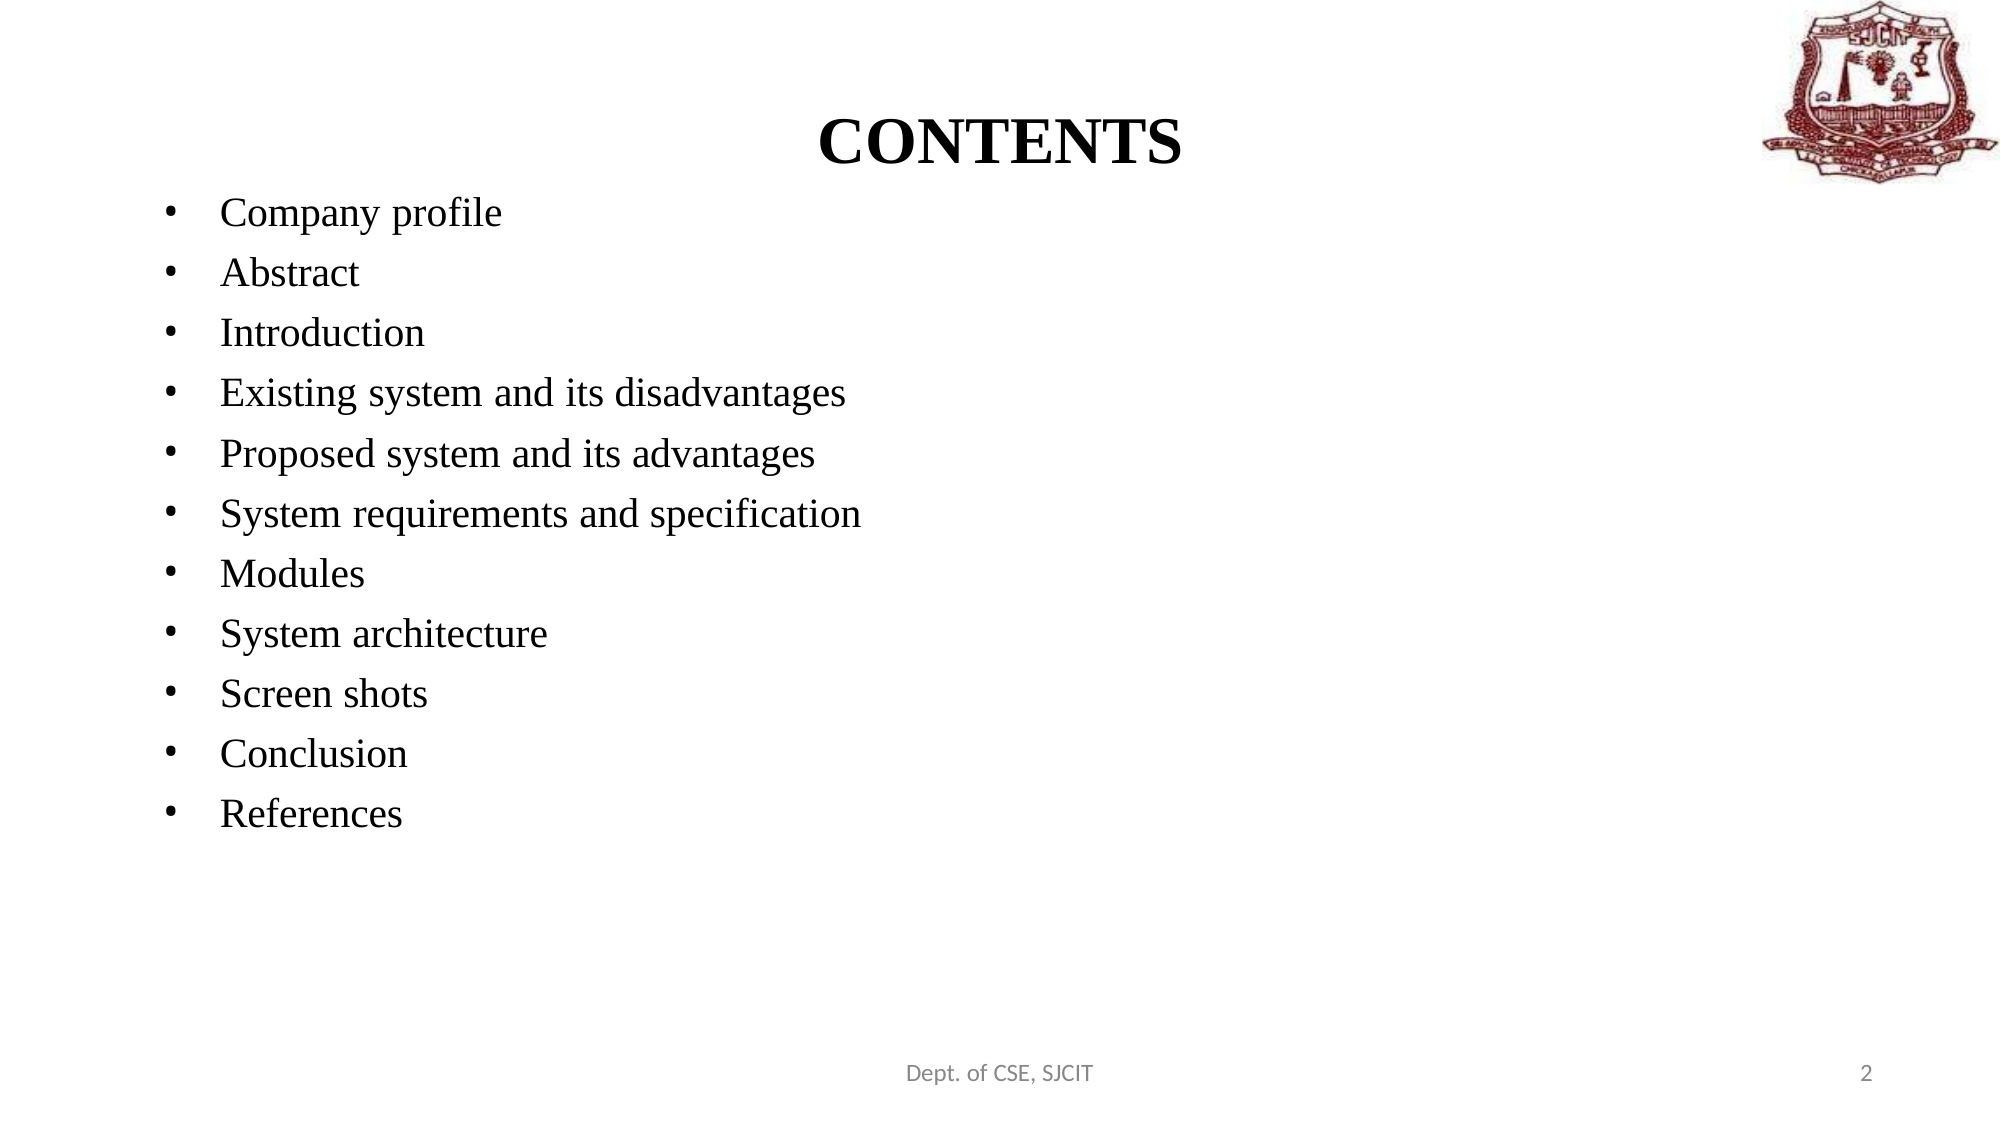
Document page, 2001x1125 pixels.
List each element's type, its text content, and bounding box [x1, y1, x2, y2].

footer Dept. of CSE, SJCIT [904, 1060, 1097, 1125]
text_box Company profile Abstract Introduction Existing system and its disadvantages Proposed system and its advantages System requirements and specification Modules System architecture Screen shots Conclusion References [161, 172, 865, 836]
picture [1762, 0, 2000, 185]
title CONTENTS [815, 94, 1186, 285]
slide_number 2 [1854, 1057, 1892, 1125]
